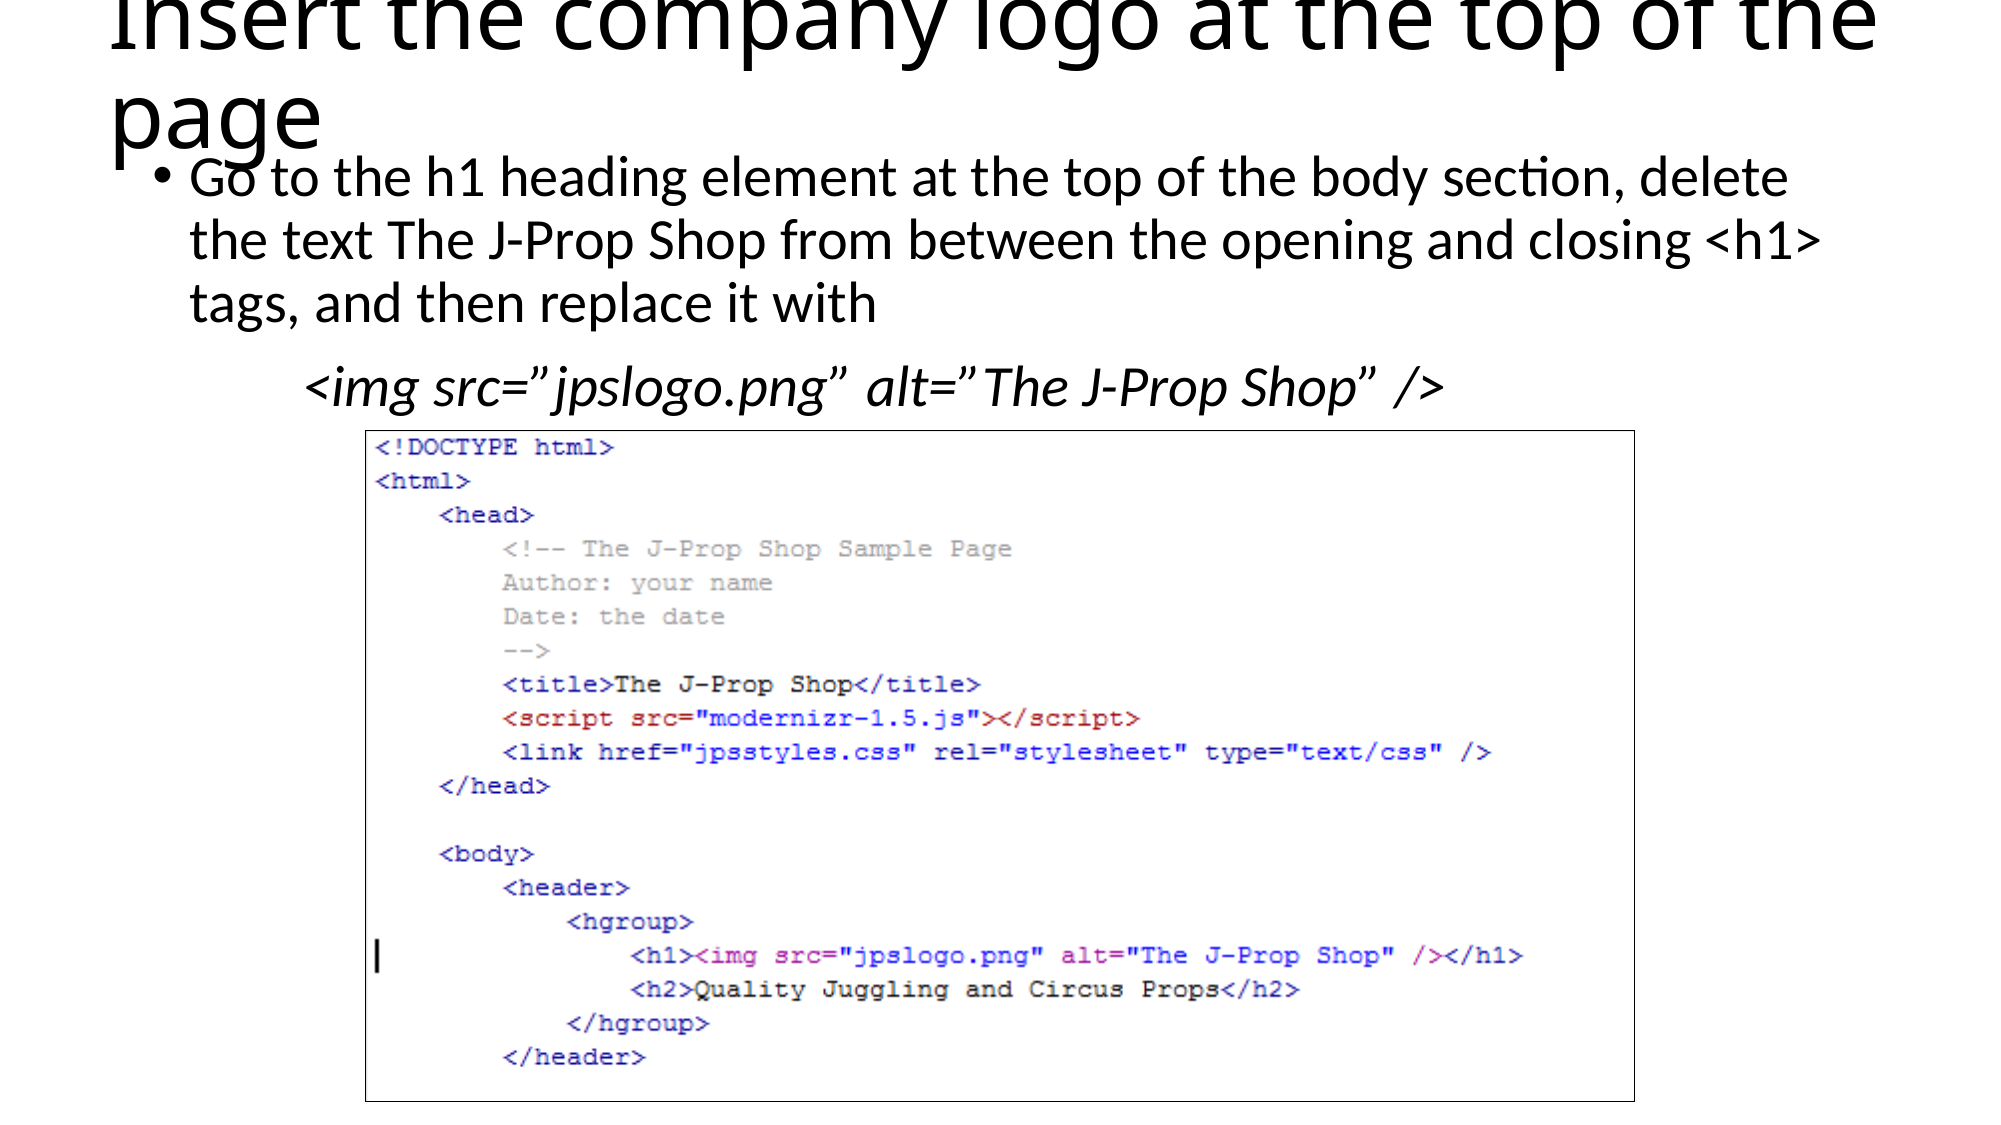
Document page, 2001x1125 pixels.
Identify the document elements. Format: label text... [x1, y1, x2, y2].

title Insert the company logo at the top of the page [93, 0, 1907, 139]
list Go to the h1 heading element at the top of the body section, delete the text The J-Prop Shop from between the opening and closing <h1> tags, and then replace it with <img src=”jpslogo.png” alt=”The J-Prop Shop” /> [137, 138, 1863, 1014]
picture [365, 430, 1635, 1102]
